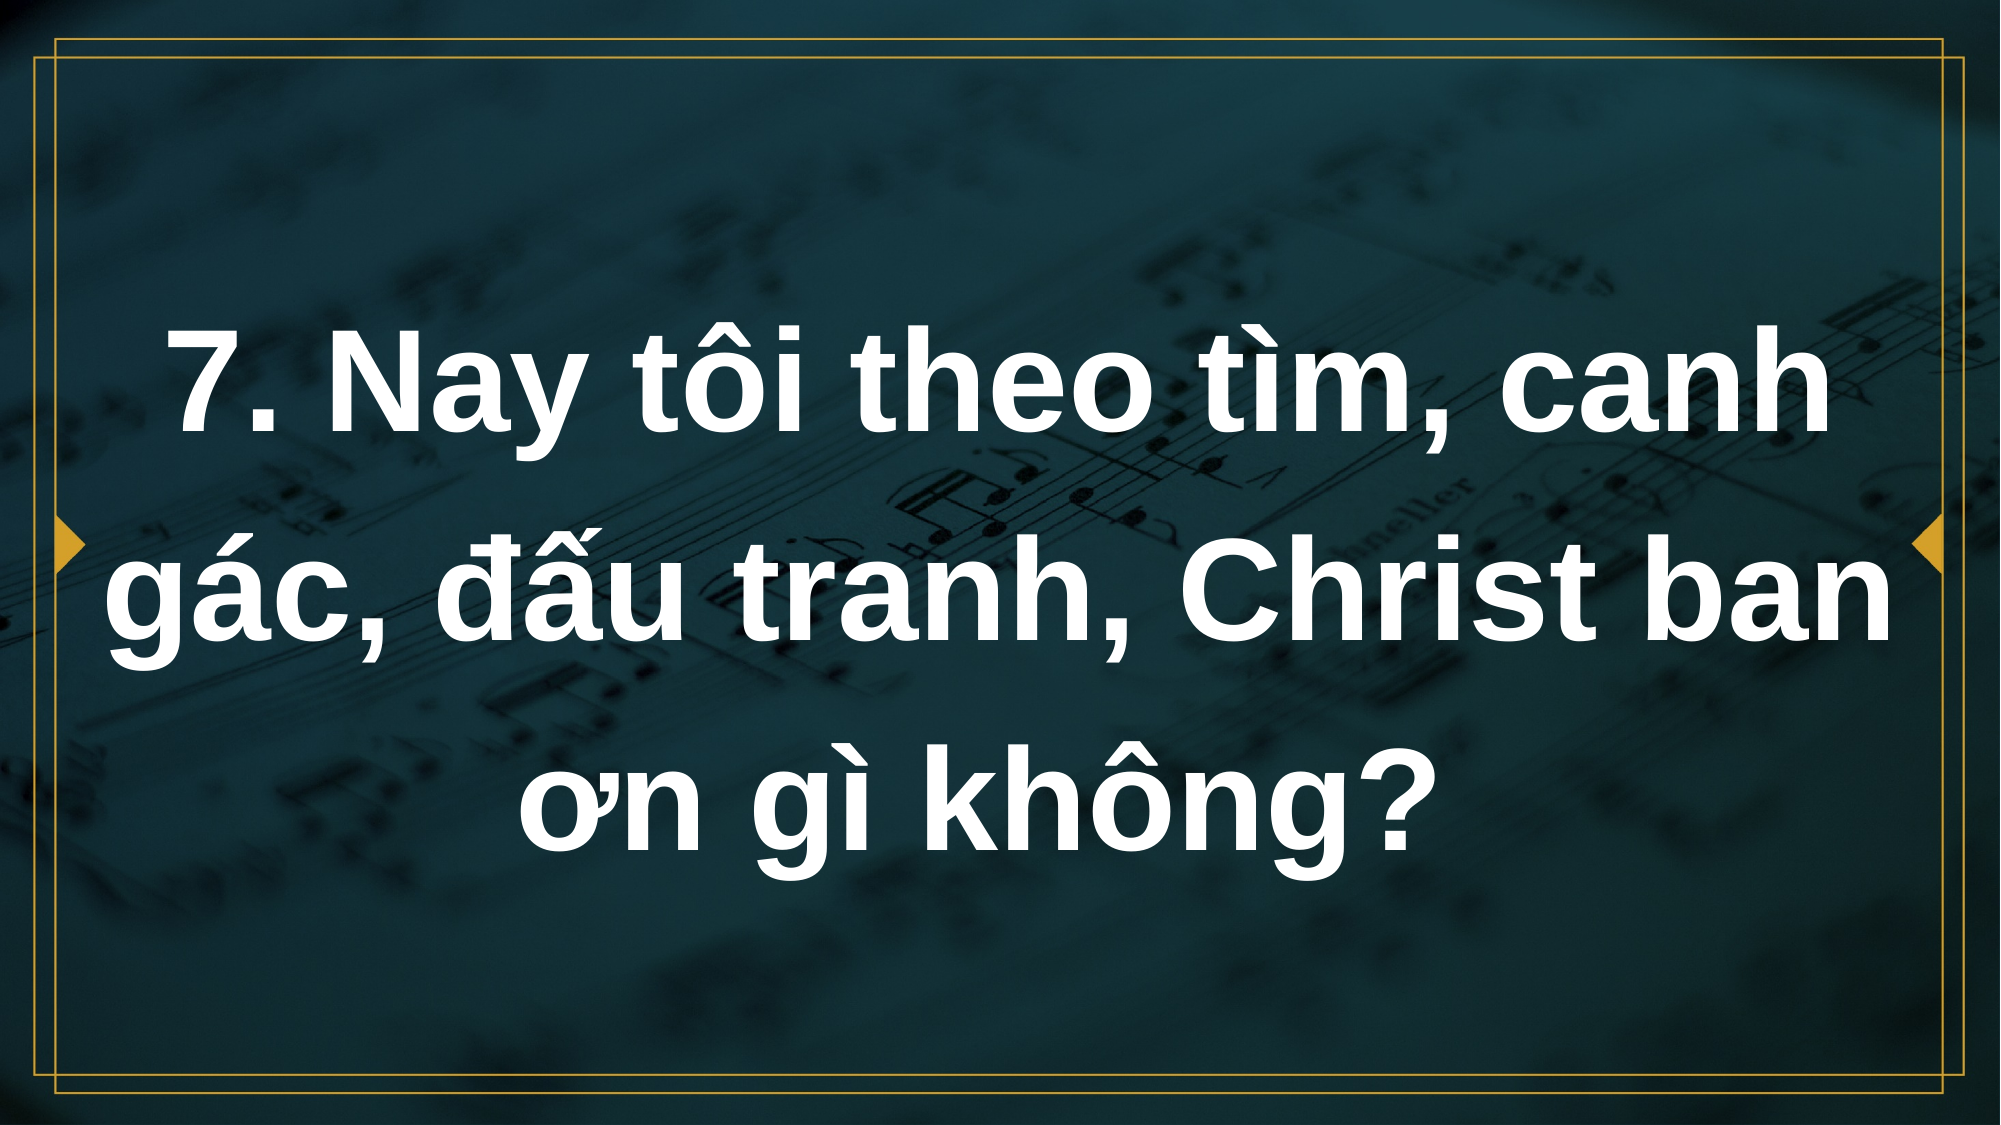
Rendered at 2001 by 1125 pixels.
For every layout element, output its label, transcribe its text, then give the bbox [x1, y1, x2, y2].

title 7. Nay tôi theo tìm, canh gác, đấu tranh, Christ ban ơn gì không? [55, 53, 1945, 1077]
picture [0, 0, 2000, 1125]
